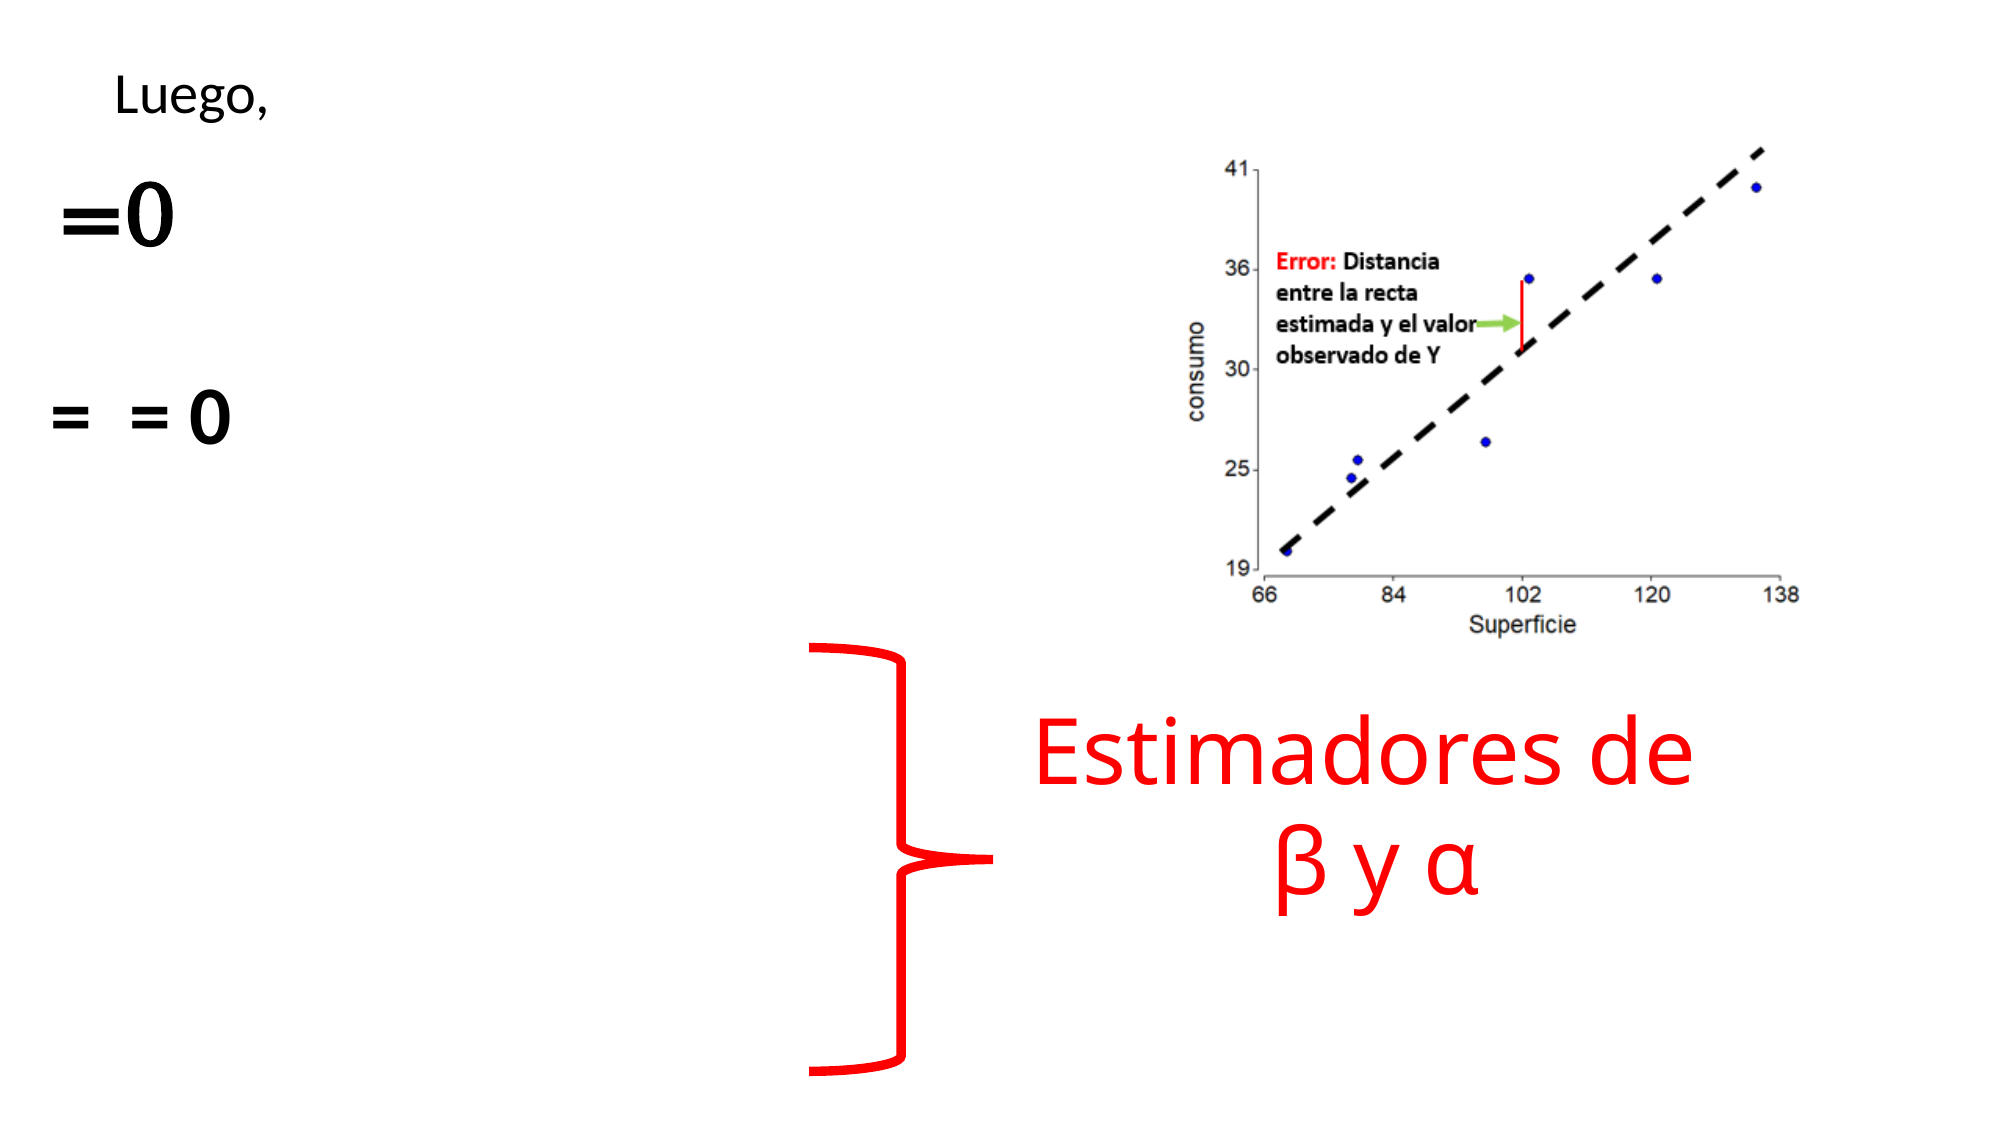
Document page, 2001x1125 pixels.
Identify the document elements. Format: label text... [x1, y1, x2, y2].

text_box [809, 647, 981, 1072]
text_box Estimadores de β y α [981, 685, 1771, 920]
picture [1159, 121, 1832, 672]
text_box Luego, [99, 47, 1680, 133]
